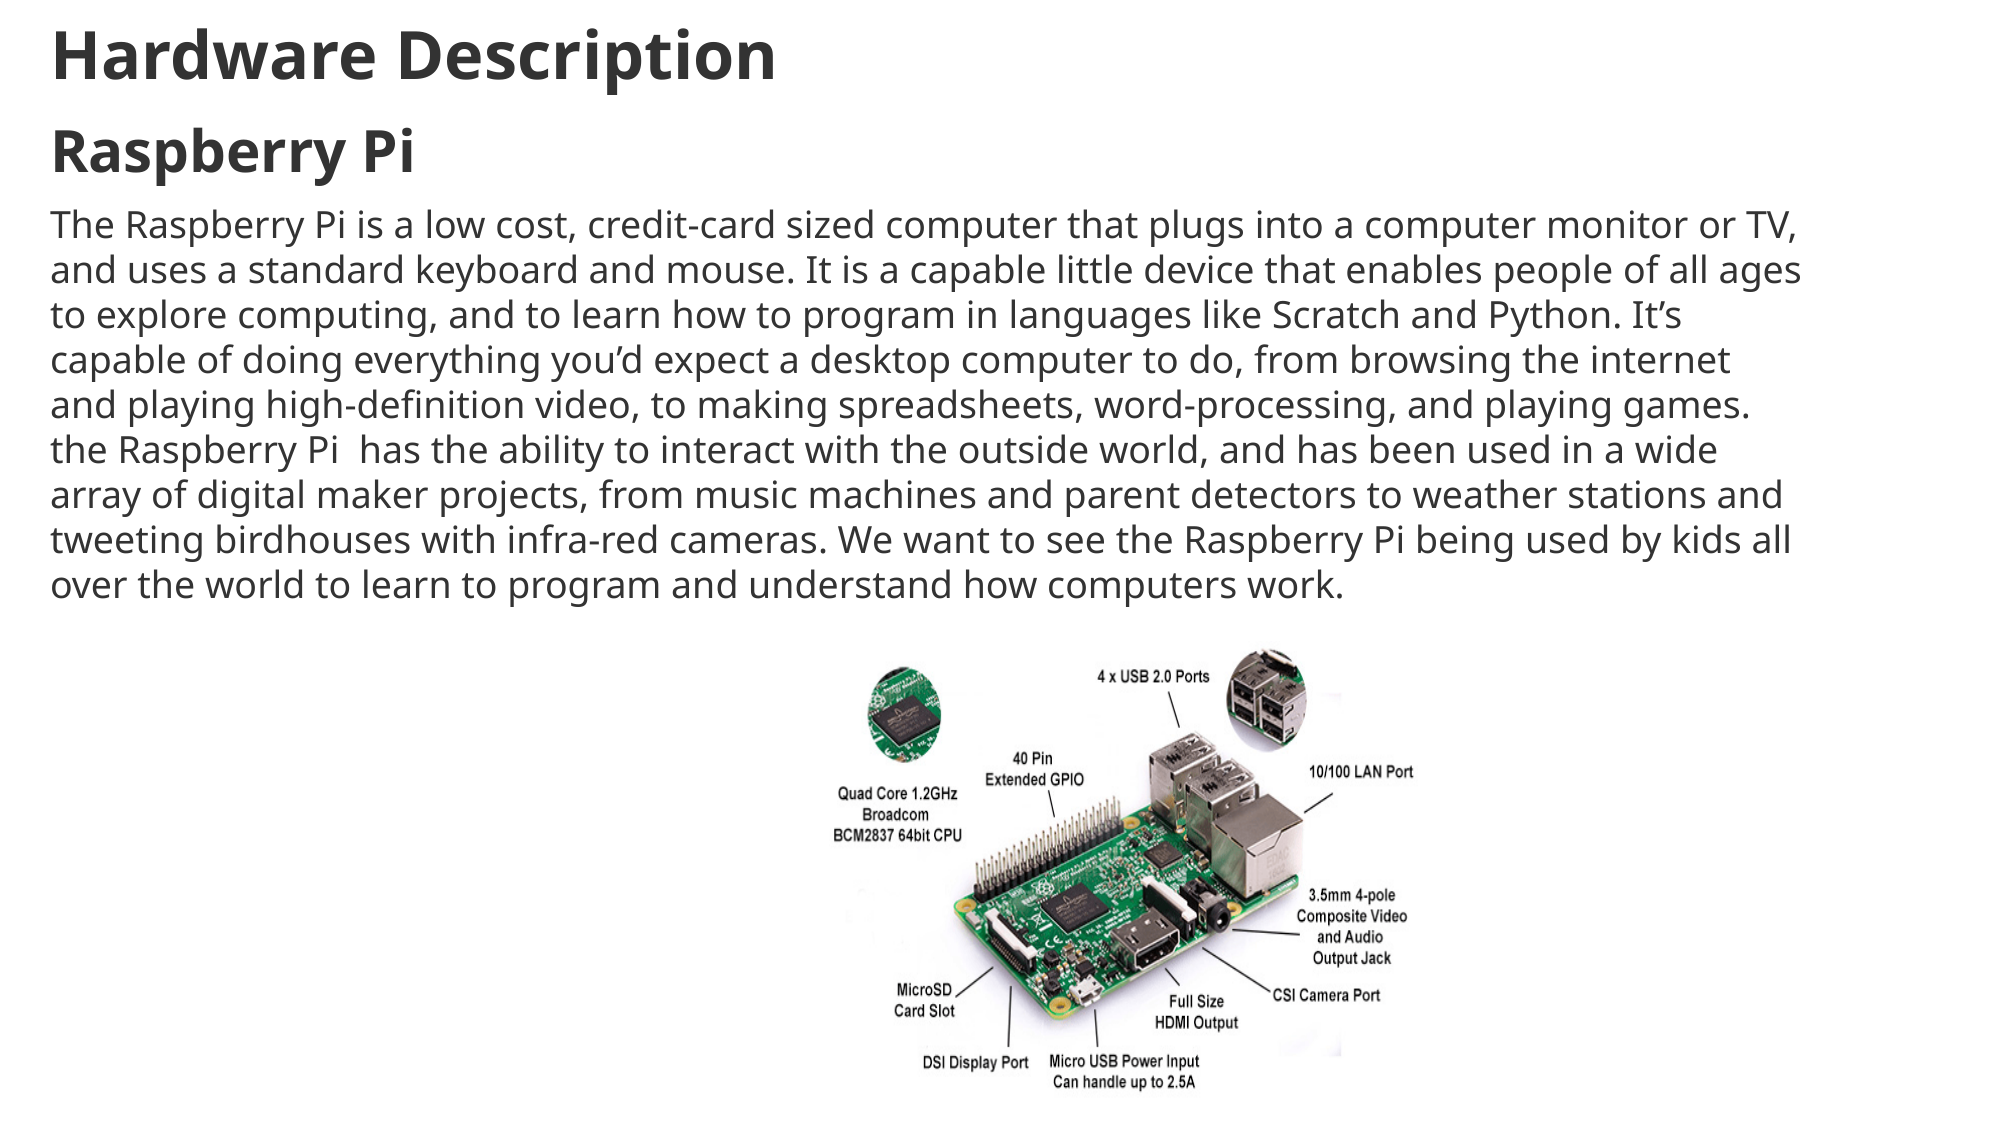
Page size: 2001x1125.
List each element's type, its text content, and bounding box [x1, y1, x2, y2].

text_box Hardware Description Raspberry Pi The Raspberry Pi is a low cost, credit-card sized computer that plugs into a computer monitor or TV, and uses a standard keyboard and mouse. It is a capable little device that enables people of all ages to explore computing, and to learn how to program in languages like Scratch and Python. It’s capable of doing everything you’d expect a desktop computer to do, from browsing the internet and playing high-definition video, to making spreadsheets, word-processing, and playing games. the Raspberry Pi has the ability to interact with the outside world, and has been used in a wide array of digital maker projects, from music machines and parent detectors to weather stations and tweeting birdhouses with infra-red cameras. We want to see the Raspberry Pi being used by kids all over the world to learn to program and understand how computers work. [35, 0, 1824, 659]
picture [797, 641, 1452, 1125]
